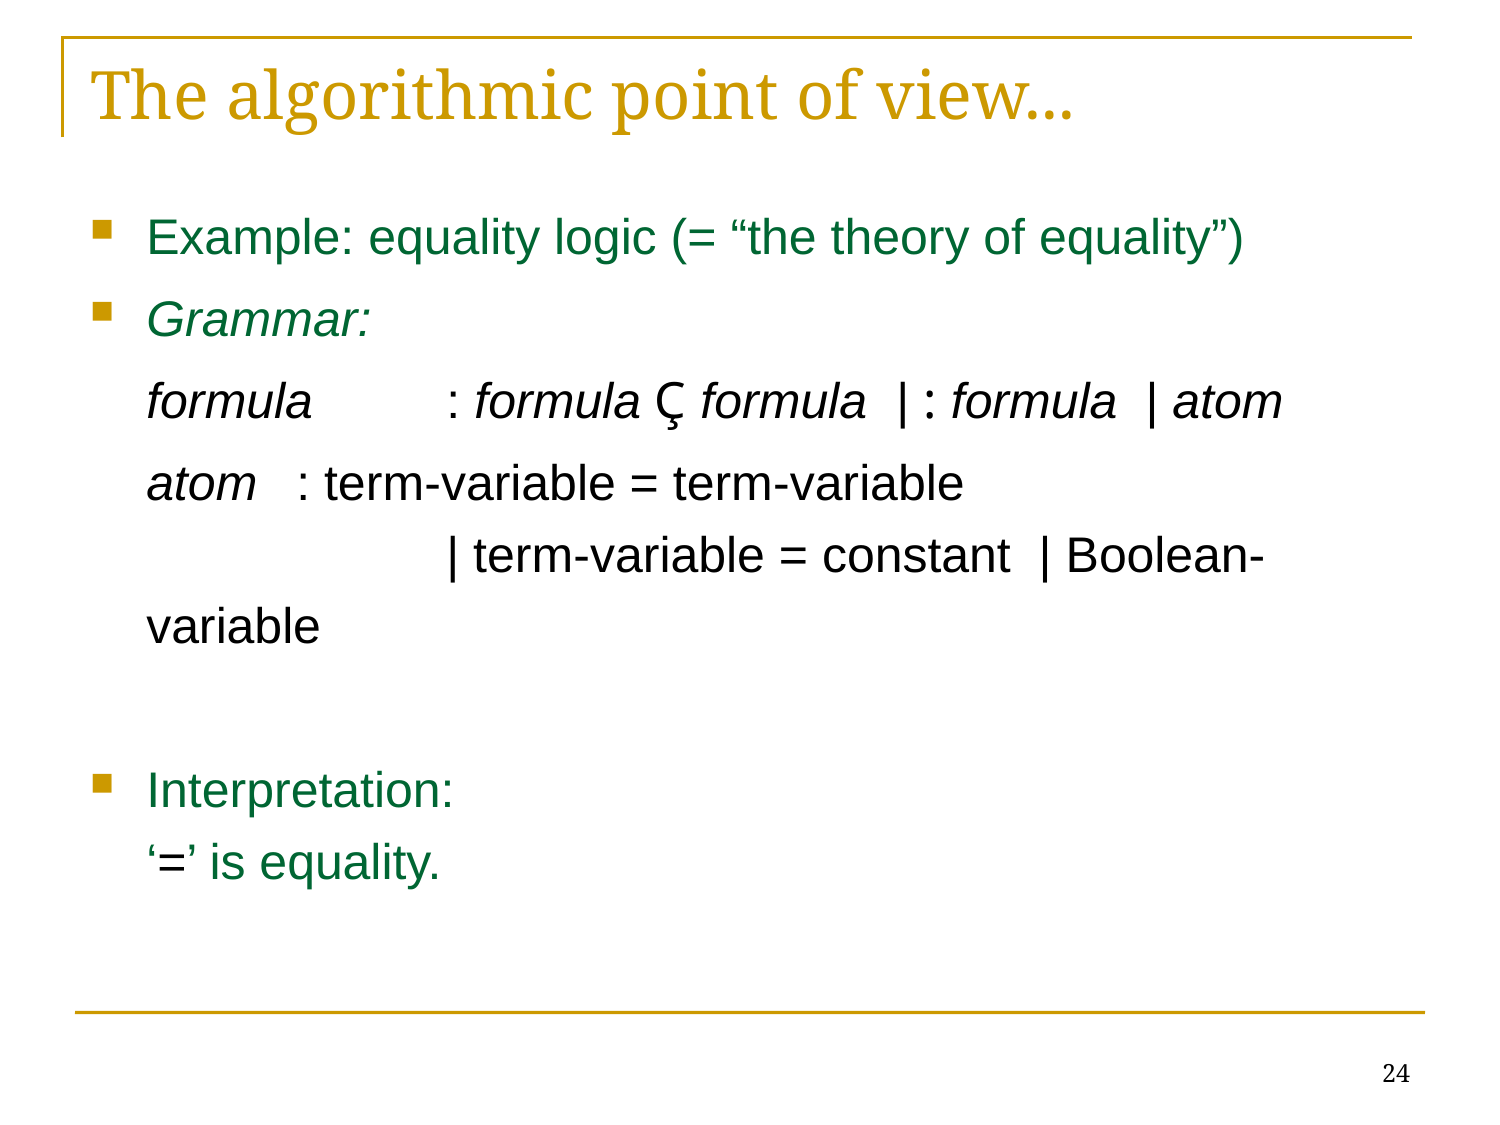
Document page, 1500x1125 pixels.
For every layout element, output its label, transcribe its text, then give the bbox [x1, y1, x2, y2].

title The algorithmic point of view... [74, 45, 1426, 150]
slide_number 24 [1074, 1023, 1426, 1100]
list Example: equality logic (= “the theory of equality”) Grammar: formula : formula Ç formula | : formula | atom atom : term-variable = term-variable | term-variable = constant | Boolean-variable Interpretation: ‘=’ is equality. [74, 184, 1426, 1006]
